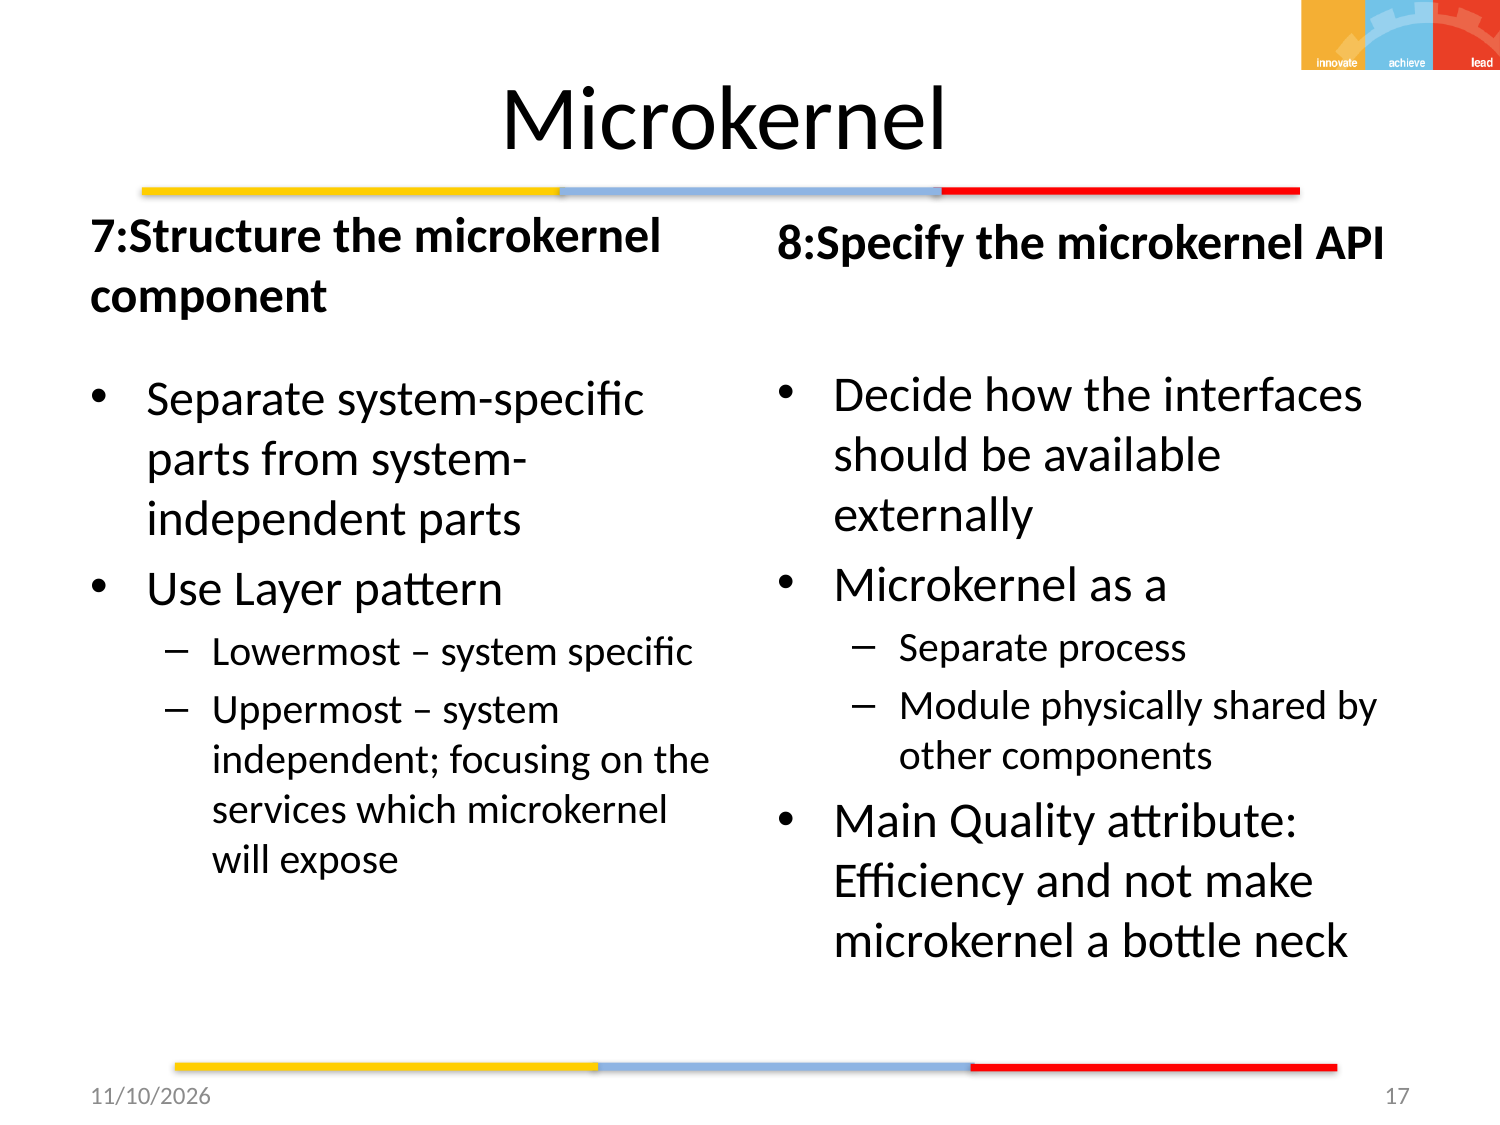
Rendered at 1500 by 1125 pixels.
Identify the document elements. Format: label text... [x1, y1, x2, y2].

list Separate system-specific parts from system-independent parts Use Layer pattern Lowermost – system specific Uppermost – system independent; focusing on the services which microkernel will expose [74, 357, 738, 1014]
list 7:Structure the microkernel component [74, 224, 738, 331]
list Decide how the interfaces should be available externally Microkernel as a Separate process Module physically shared by other components Main Quality attribute: Efficiency and not make microkernel a bottle neck [761, 353, 1426, 1014]
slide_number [75, 1065, 425, 1125]
picture [1301, 0, 1500, 70]
list 8:Specify the microkernel API [761, 201, 1426, 308]
slide_number 17 [1074, 1065, 1425, 1125]
title Microkernel [49, 37, 1401, 188]
